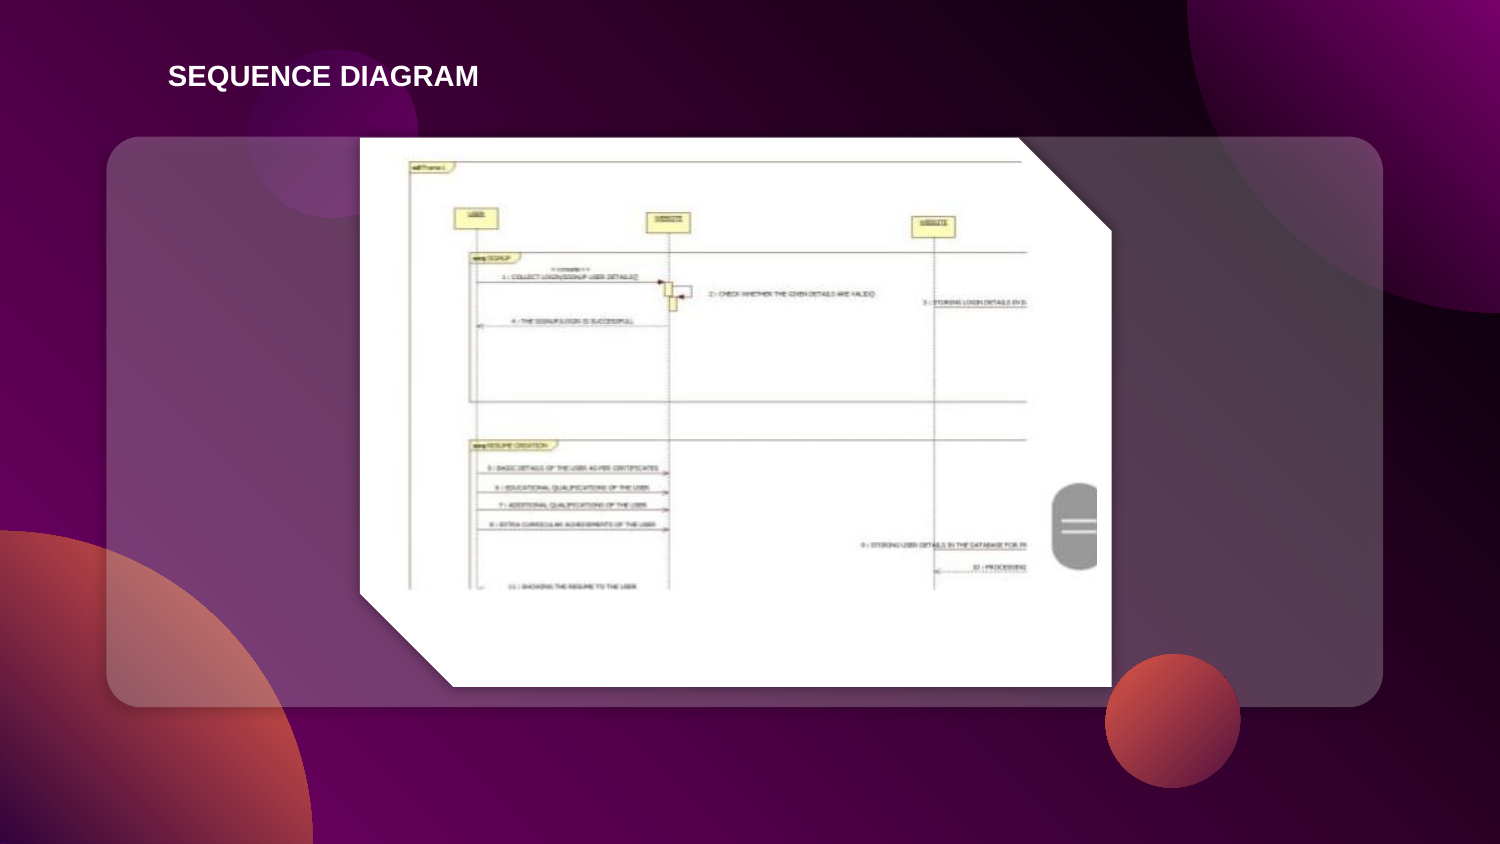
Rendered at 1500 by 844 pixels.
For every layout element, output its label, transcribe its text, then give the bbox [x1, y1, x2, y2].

picture [366, 144, 1105, 680]
text_box SEQUENCE DIAGRAM [153, 50, 904, 100]
